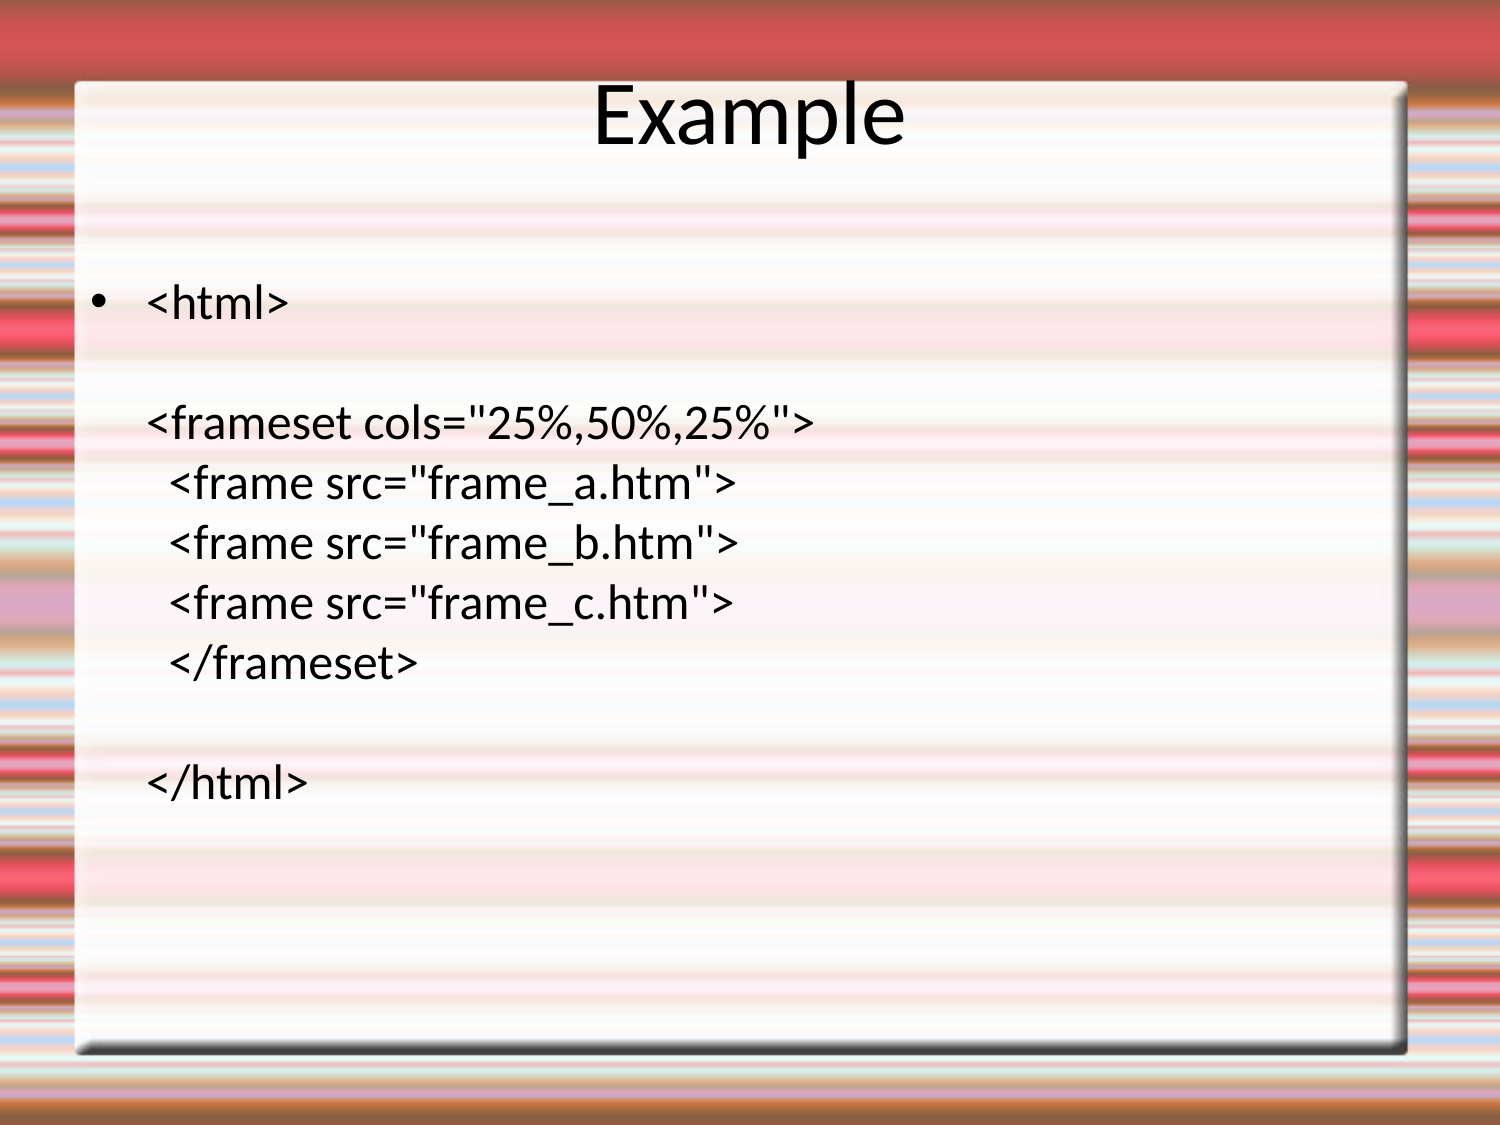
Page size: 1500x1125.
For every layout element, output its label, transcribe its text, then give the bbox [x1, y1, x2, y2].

picture [0, 0, 1500, 1125]
text_box <html> <frameset cols="25%,50%,25%"> <frame src="frame_a.htm"> <frame src="frame_b.htm"> <frame src="frame_c.htm"> </frameset> </html> [74, 262, 1425, 1005]
title Example [75, 45, 1425, 233]
